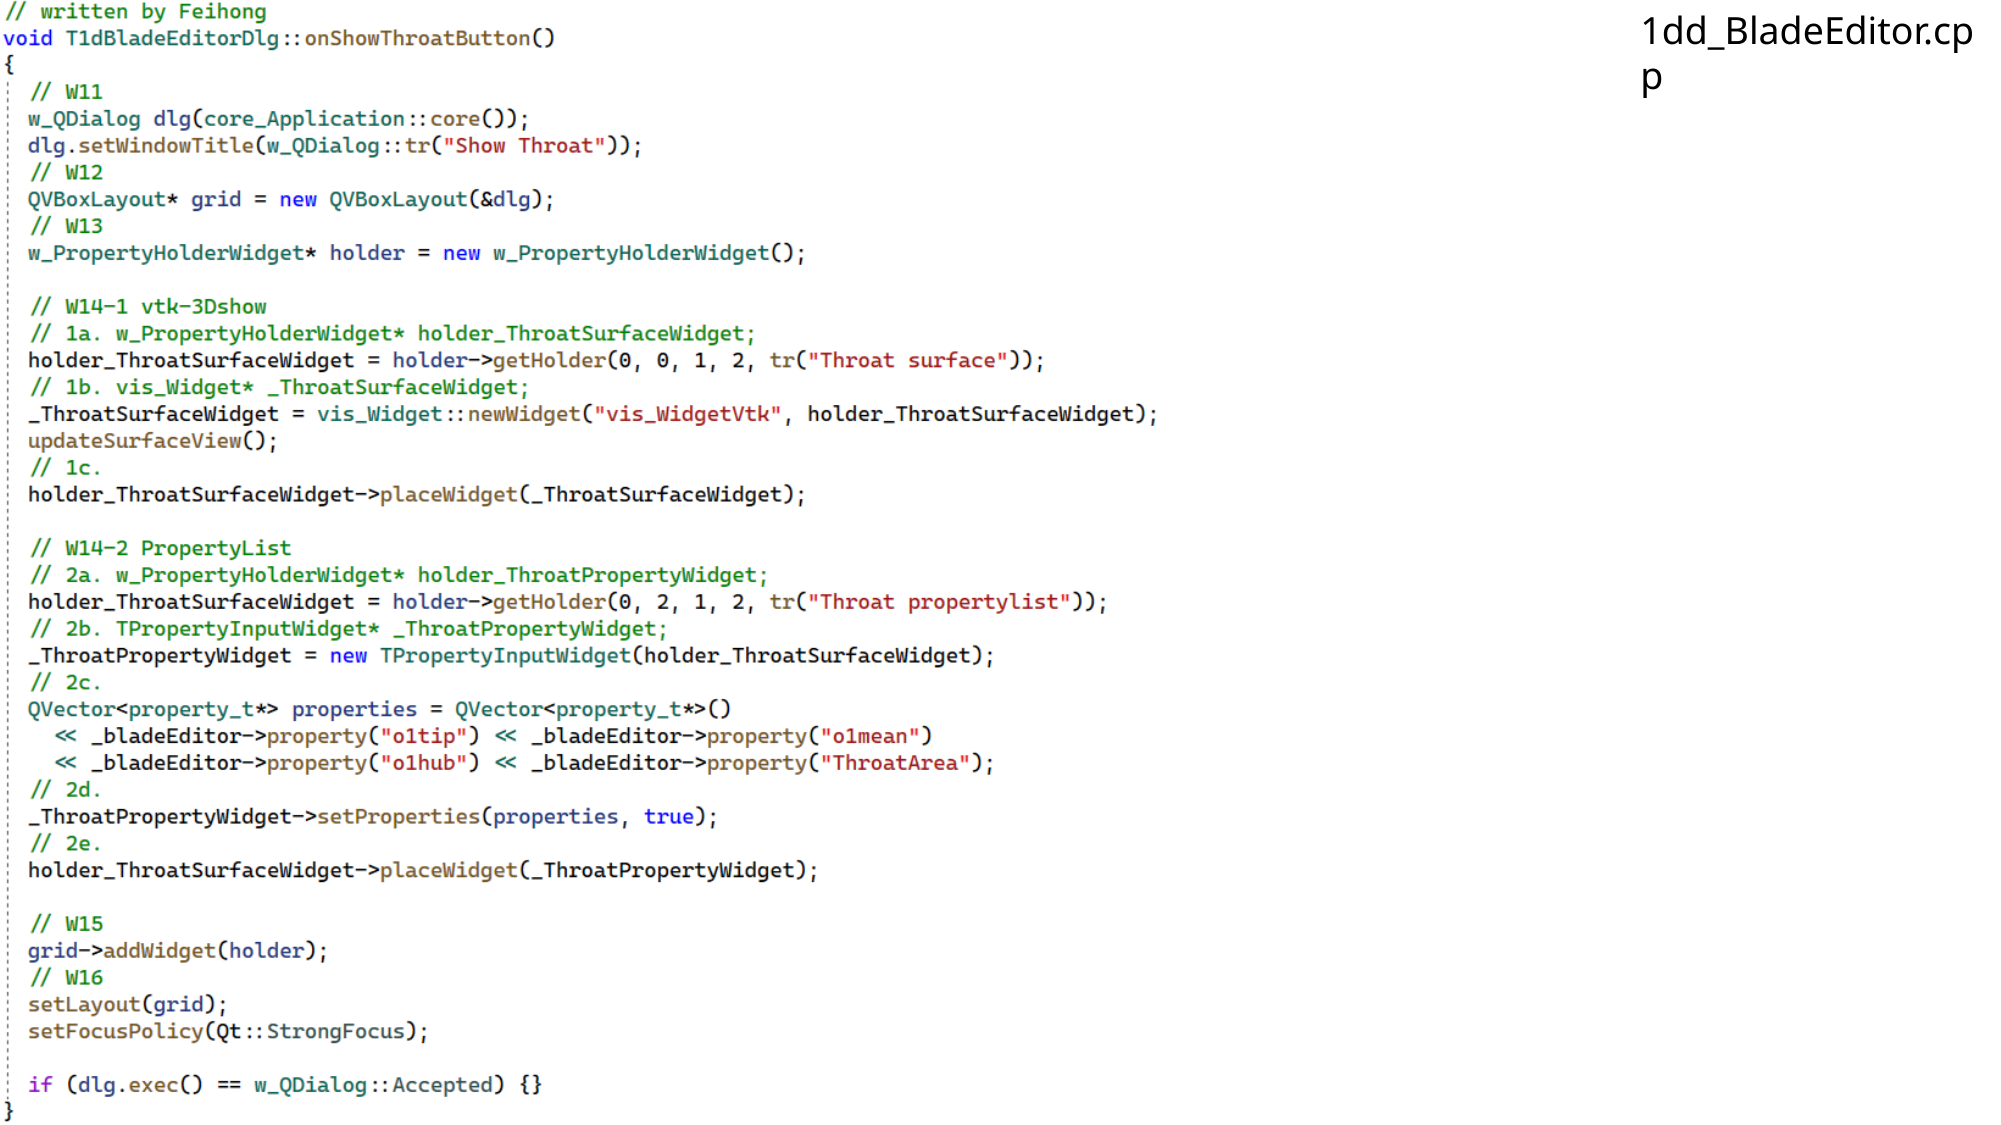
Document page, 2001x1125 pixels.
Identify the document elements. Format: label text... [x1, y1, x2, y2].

text_box 1dd_BladeEditor.cpp [1625, 0, 2000, 105]
picture [0, 0, 1167, 1125]
